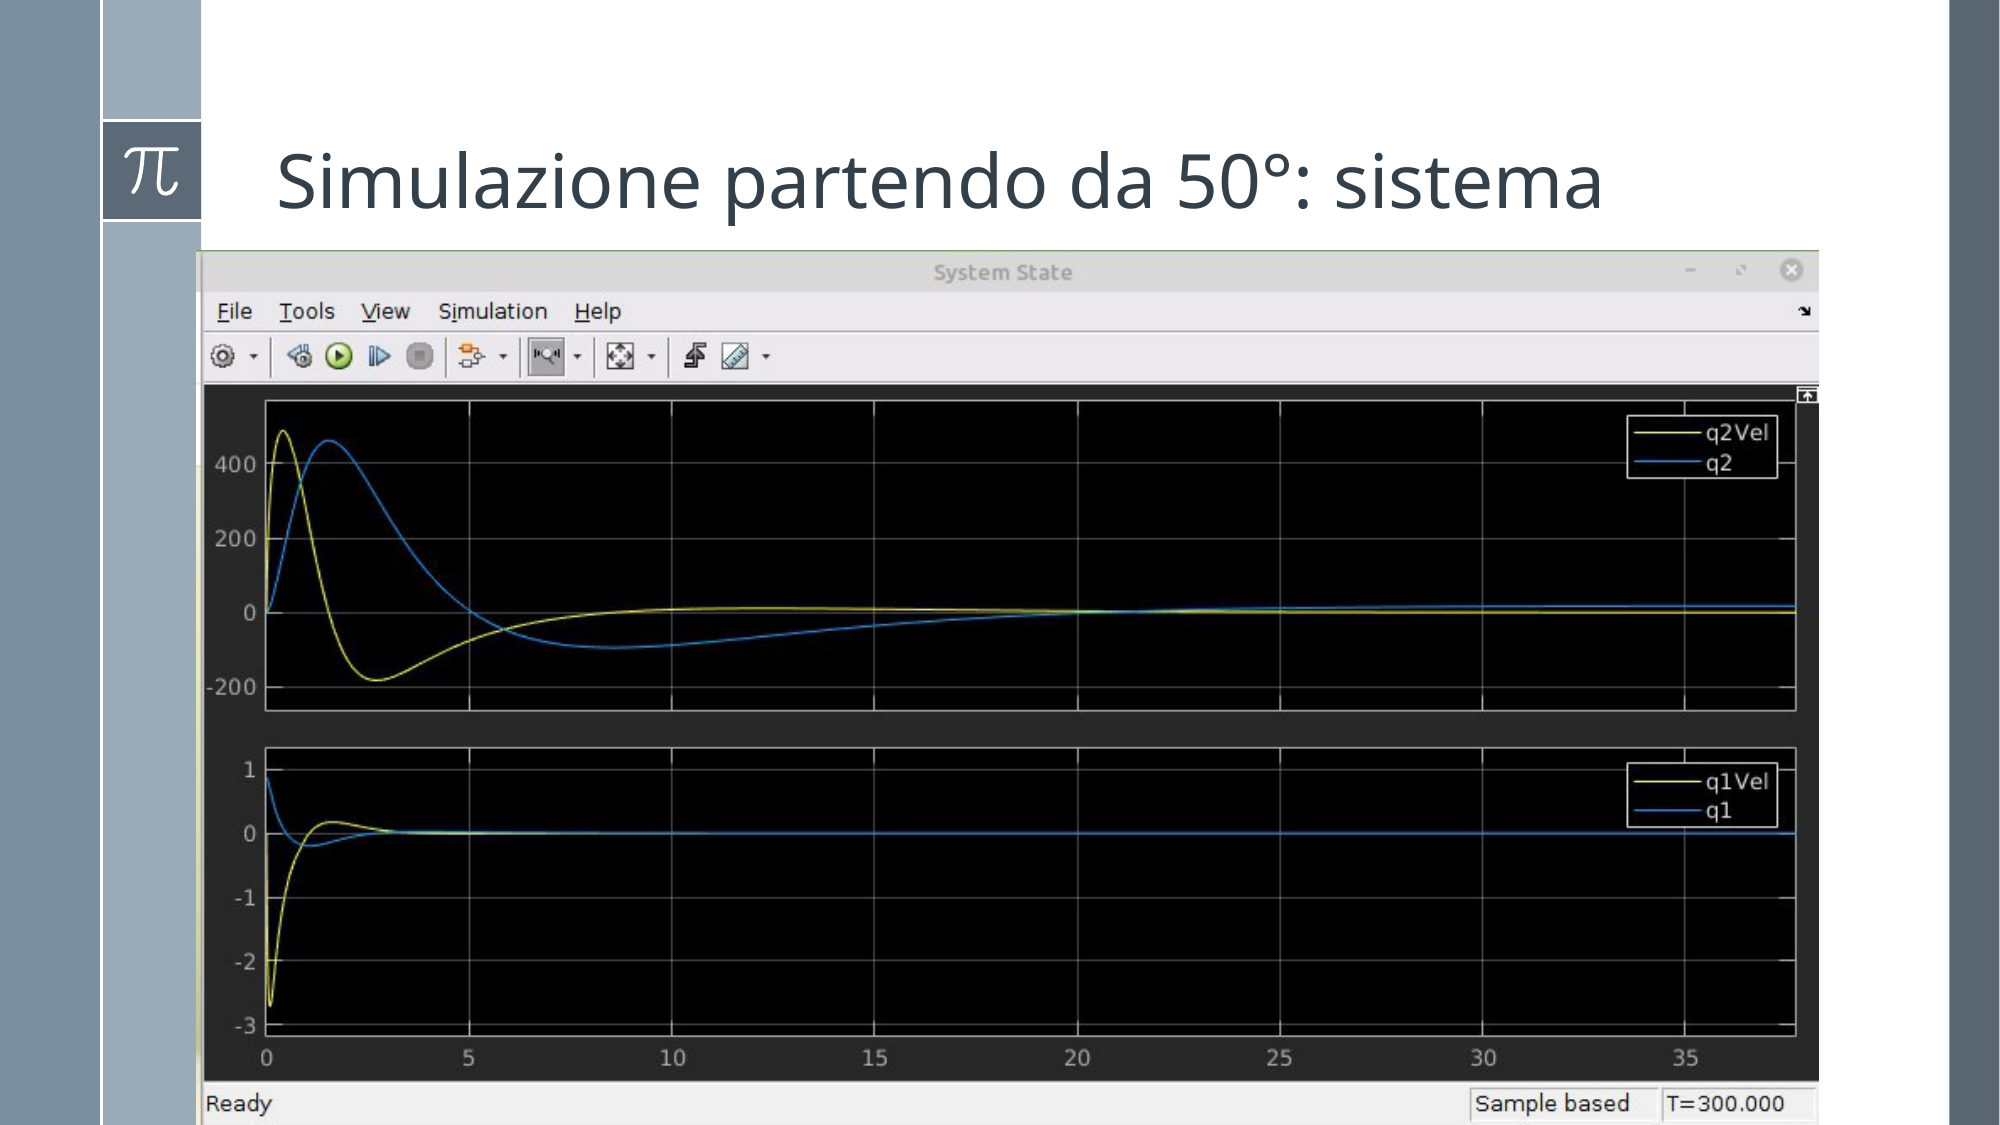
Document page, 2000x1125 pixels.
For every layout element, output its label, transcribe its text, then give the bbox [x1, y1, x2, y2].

title Simulazione partendo da 50°: sistema [261, 29, 1867, 233]
picture [196, 250, 1819, 1125]
